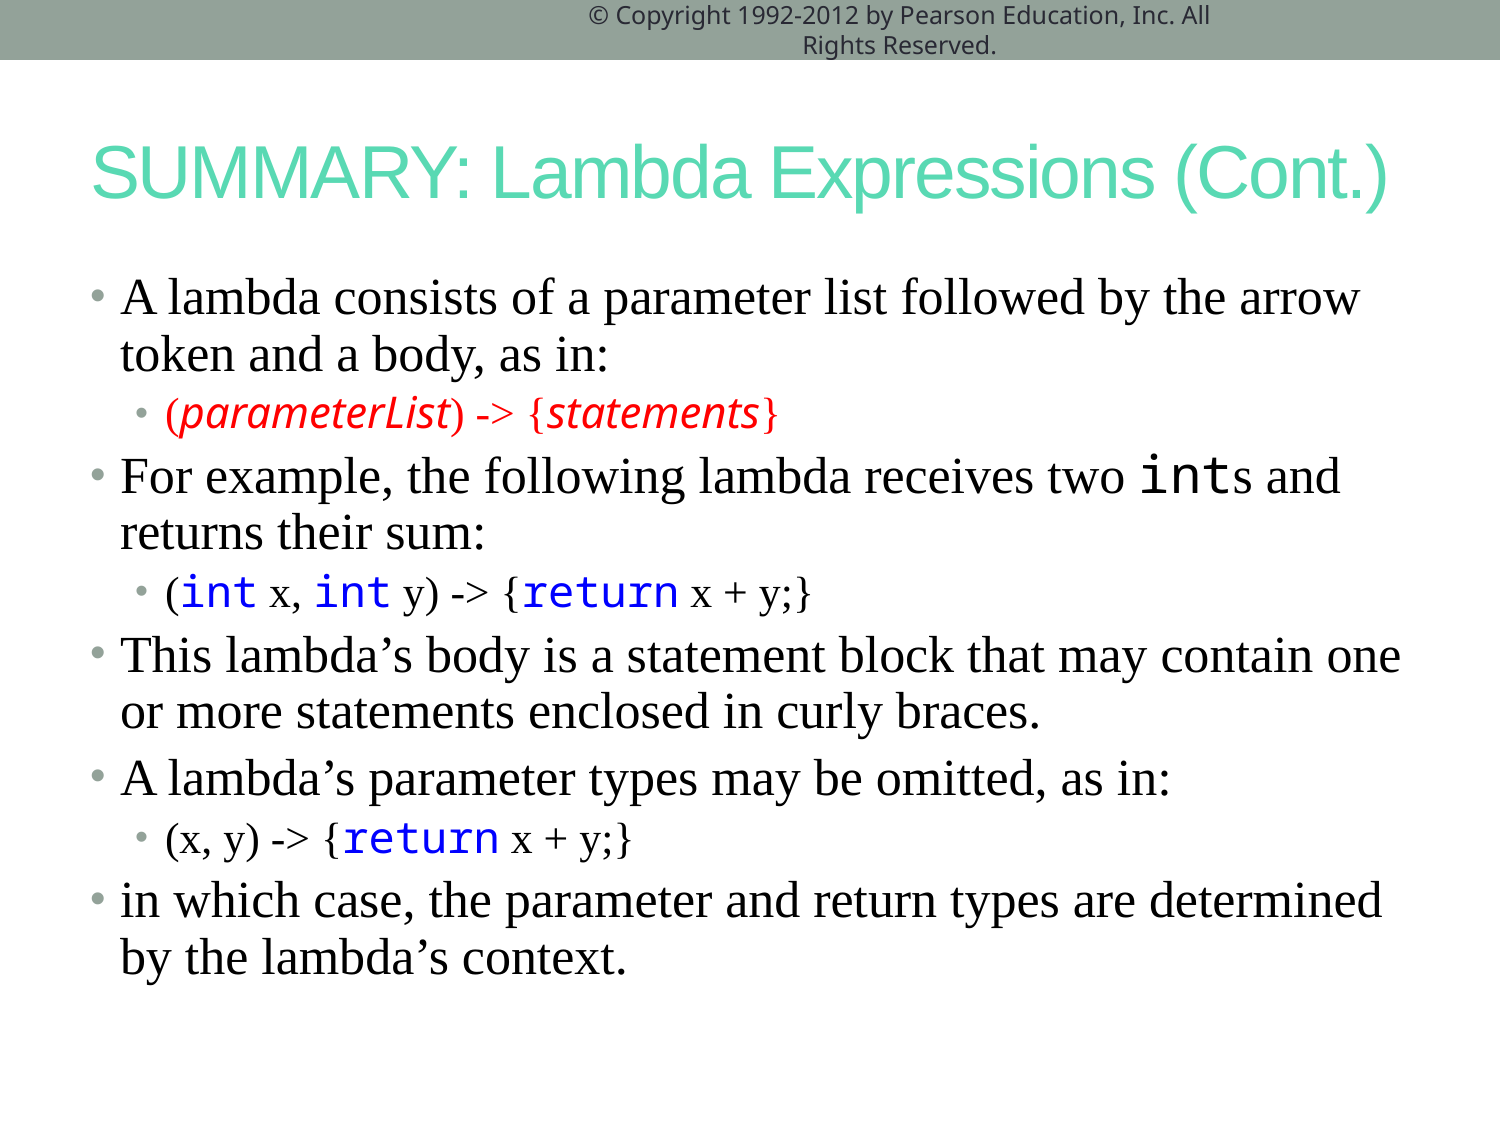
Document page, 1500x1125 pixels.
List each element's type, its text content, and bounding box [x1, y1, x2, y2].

title SUMMARY: Lambda Expressions (Cont.) [75, 87, 1425, 250]
list A lambda consists of a parameter list followed by the arrow token and a body, as in: (parameterList) -> {statements} For example, the following lambda receives two ints and returns their sum: (int x, int y) -> {return x + y;} This lambda’s body is a statement block that may contain one or more statements enclosed in curly braces. A lambda’s parameter types may be omitted, as in: (x, y) -> {return x + y;} in which case, the parameter and return types are determined by the lambda’s context. [75, 262, 1425, 1063]
footer © Copyright 1992-2012 by Pearson Education, Inc. All Rights Reserved. [562, 3, 1238, 57]
